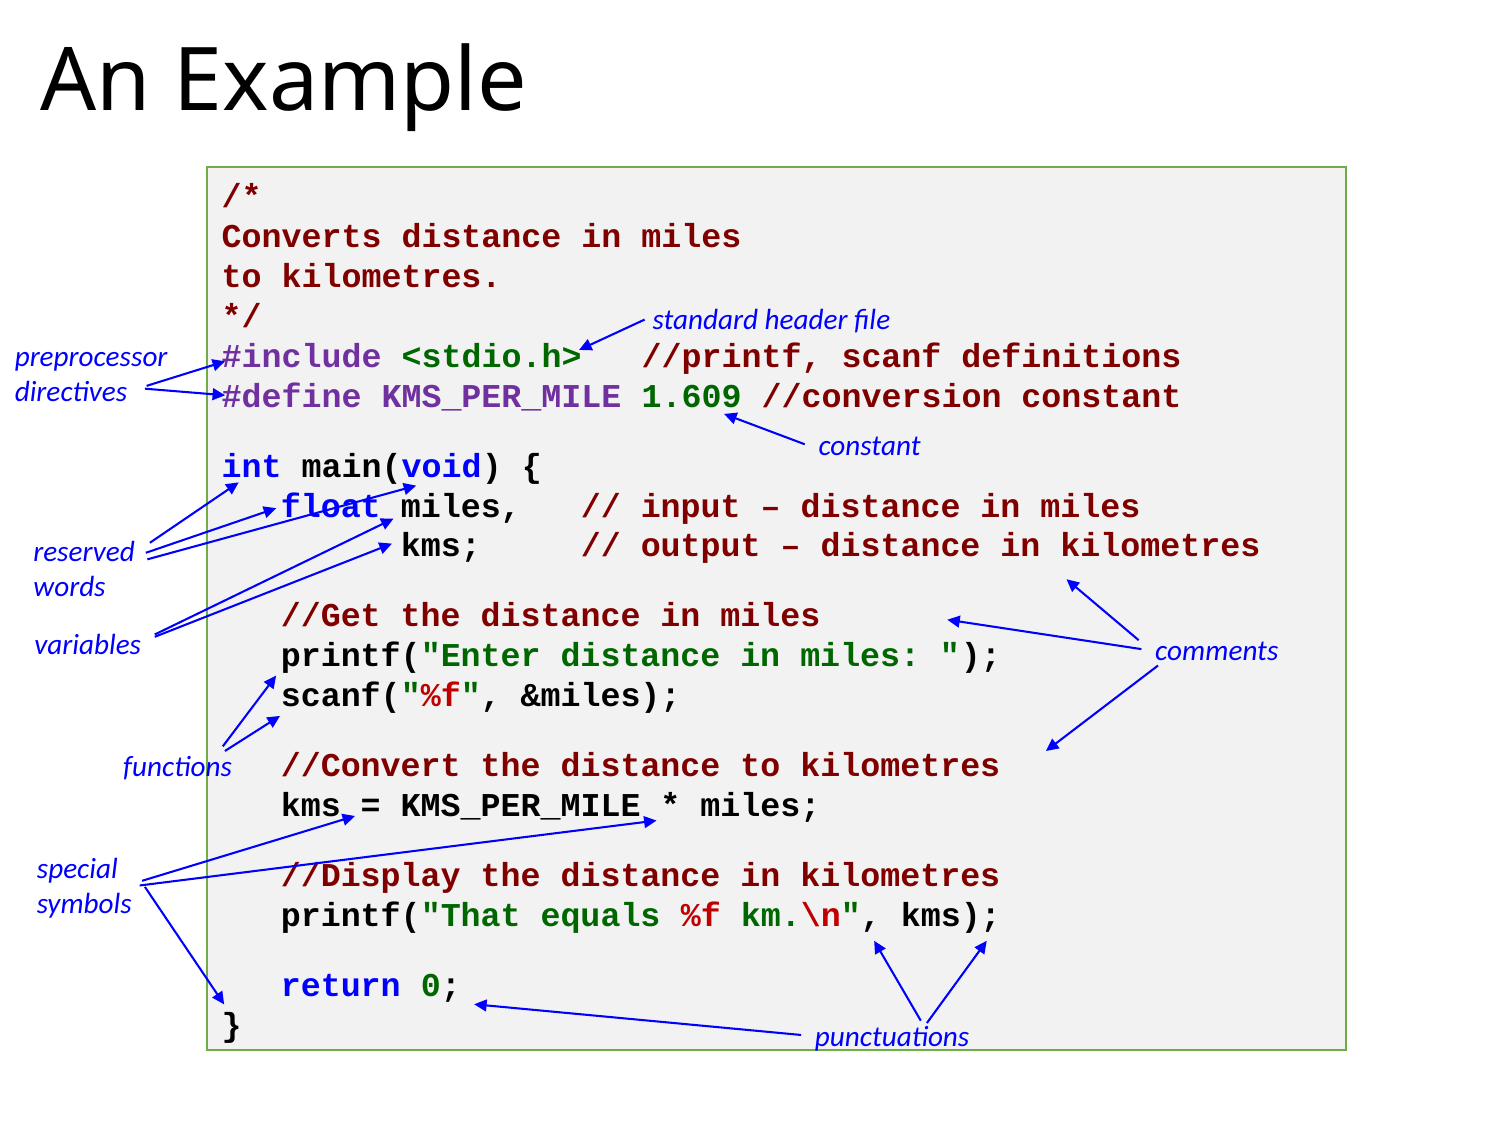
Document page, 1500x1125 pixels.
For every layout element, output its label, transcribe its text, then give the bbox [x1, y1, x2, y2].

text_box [108, 675, 280, 790]
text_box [724, 413, 966, 470]
text_box /* Converts distance in miles to kilometres. */ #include <stdio.h> //printf, scanf definitions #define KMS_PER_MILE 1.609 //conversion constant int main(void) { float miles, // input – distance in miles kms; // output – distance in kilometres //Get the distance in miles printf("Enter distance in miles: "); scanf("%f", &miles); //Convert the distance to kilometres kms = KMS_PER_MILE * miles; //Display the distance in kilometres printf("That equals %f km.\n", kms); return 0; } [206, 166, 1347, 1051]
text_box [22, 815, 657, 1005]
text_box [0, 329, 225, 416]
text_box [947, 579, 1303, 751]
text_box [18, 482, 417, 612]
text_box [474, 940, 1003, 1061]
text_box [579, 292, 926, 350]
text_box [19, 518, 394, 669]
title An Example [25, 26, 1469, 138]
